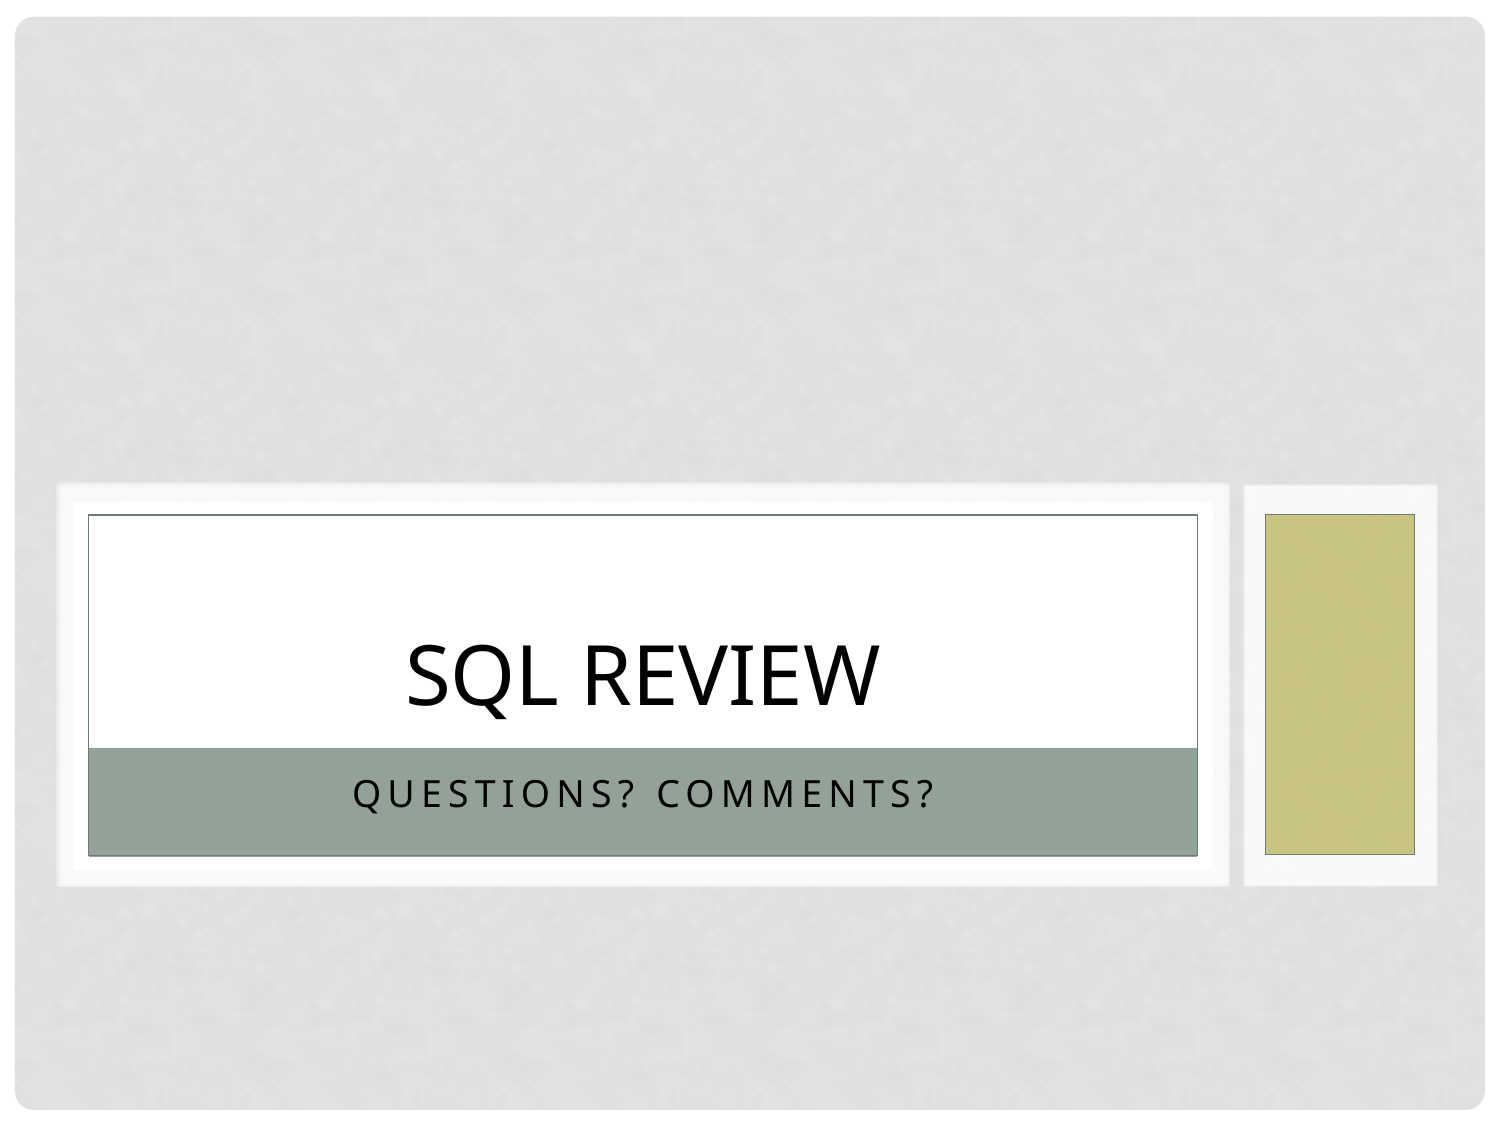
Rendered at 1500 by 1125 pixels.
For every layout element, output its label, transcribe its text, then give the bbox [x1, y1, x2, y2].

subtitle Questions? Comments? [105, 762, 1181, 838]
title SQL Review [99, 529, 1187, 730]
